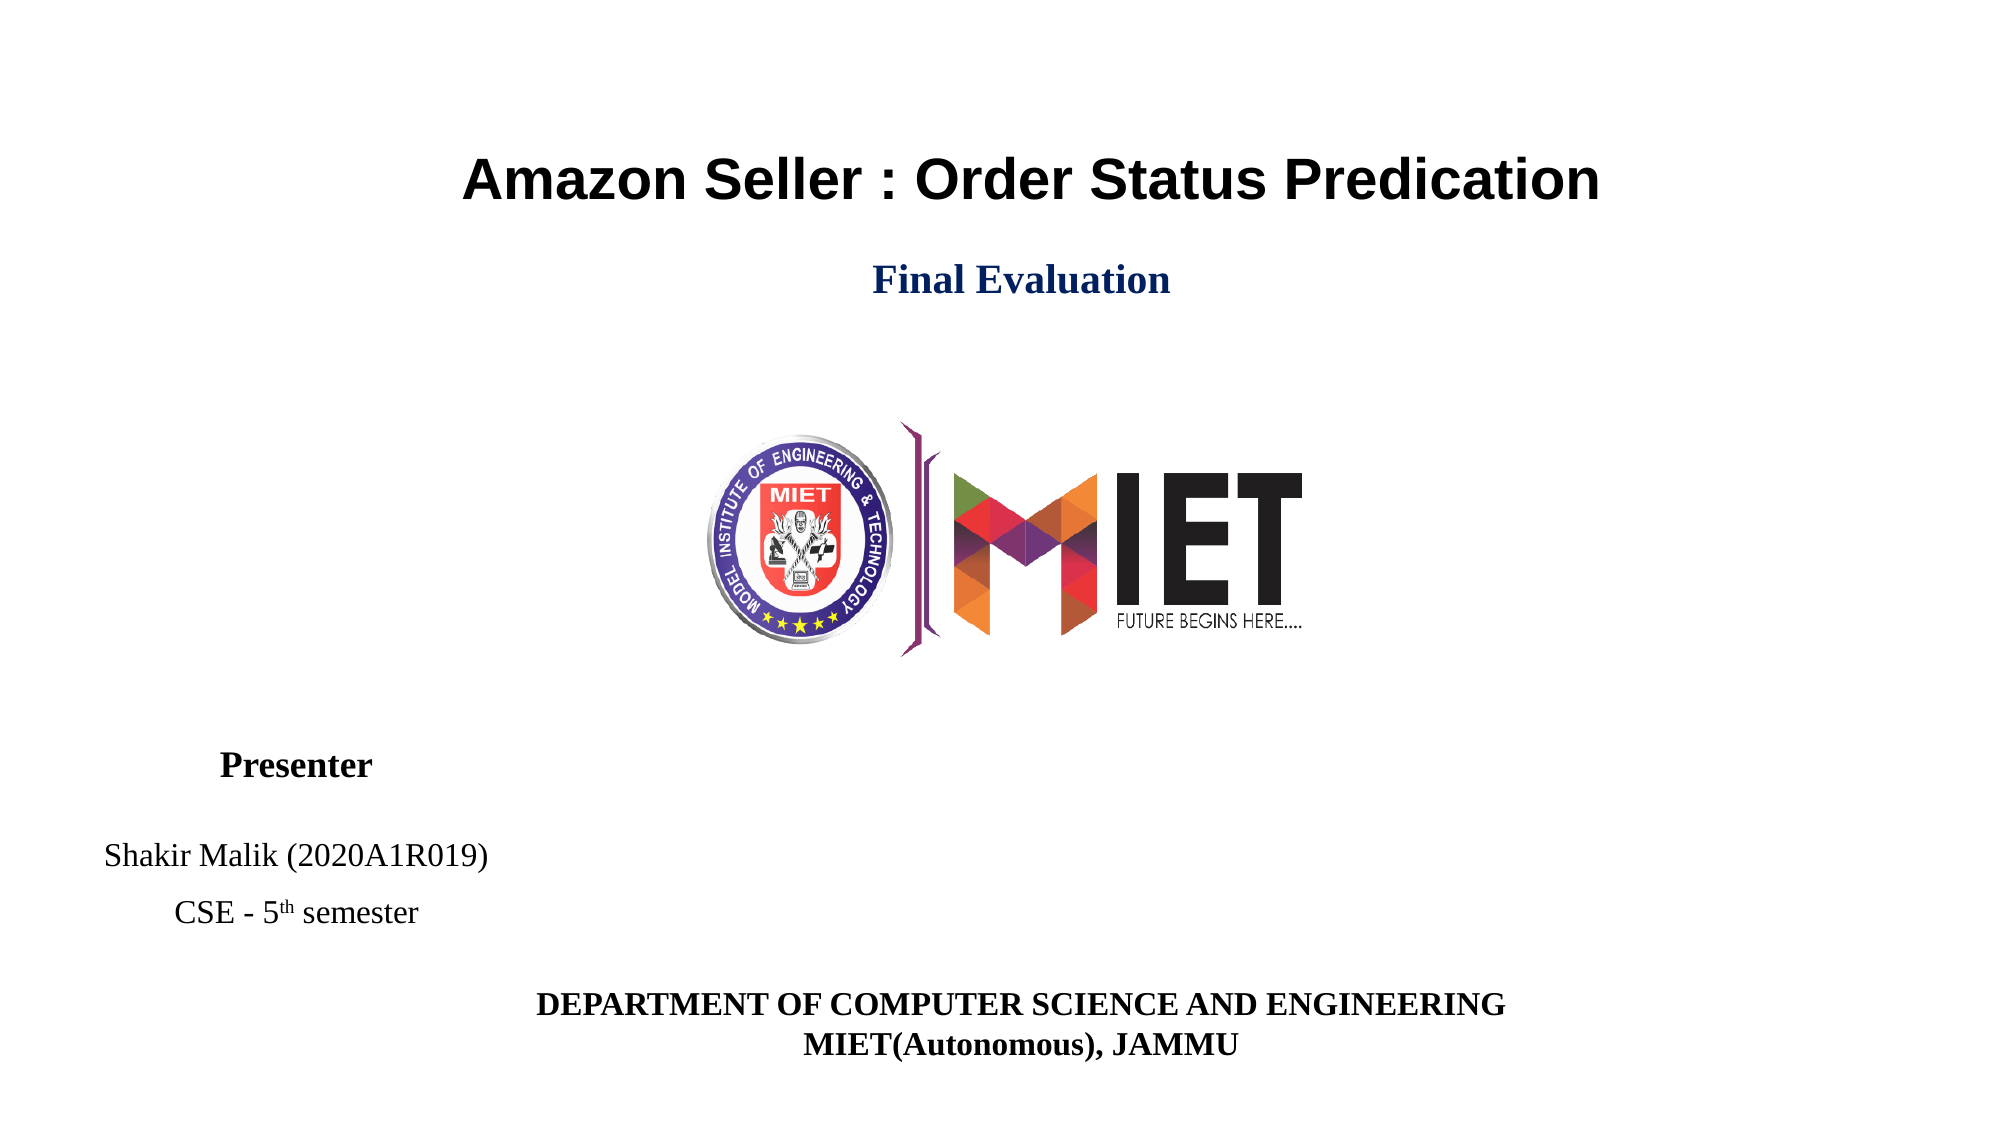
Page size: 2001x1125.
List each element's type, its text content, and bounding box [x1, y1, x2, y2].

text_box DEPARTMENT OF COMPUTER SCIENCE AND ENGINEERING MIET(Autonomous), JAMMU [296, 974, 1747, 1070]
picture [706, 421, 1302, 657]
text_box Final Evaluation [396, 244, 1647, 310]
text_box Amazon Seller : Order Status Predication [167, 0, 1896, 334]
text_box Presenter Shakir Malik (2020A1R019) CSE - 5th semester [24, 652, 570, 936]
